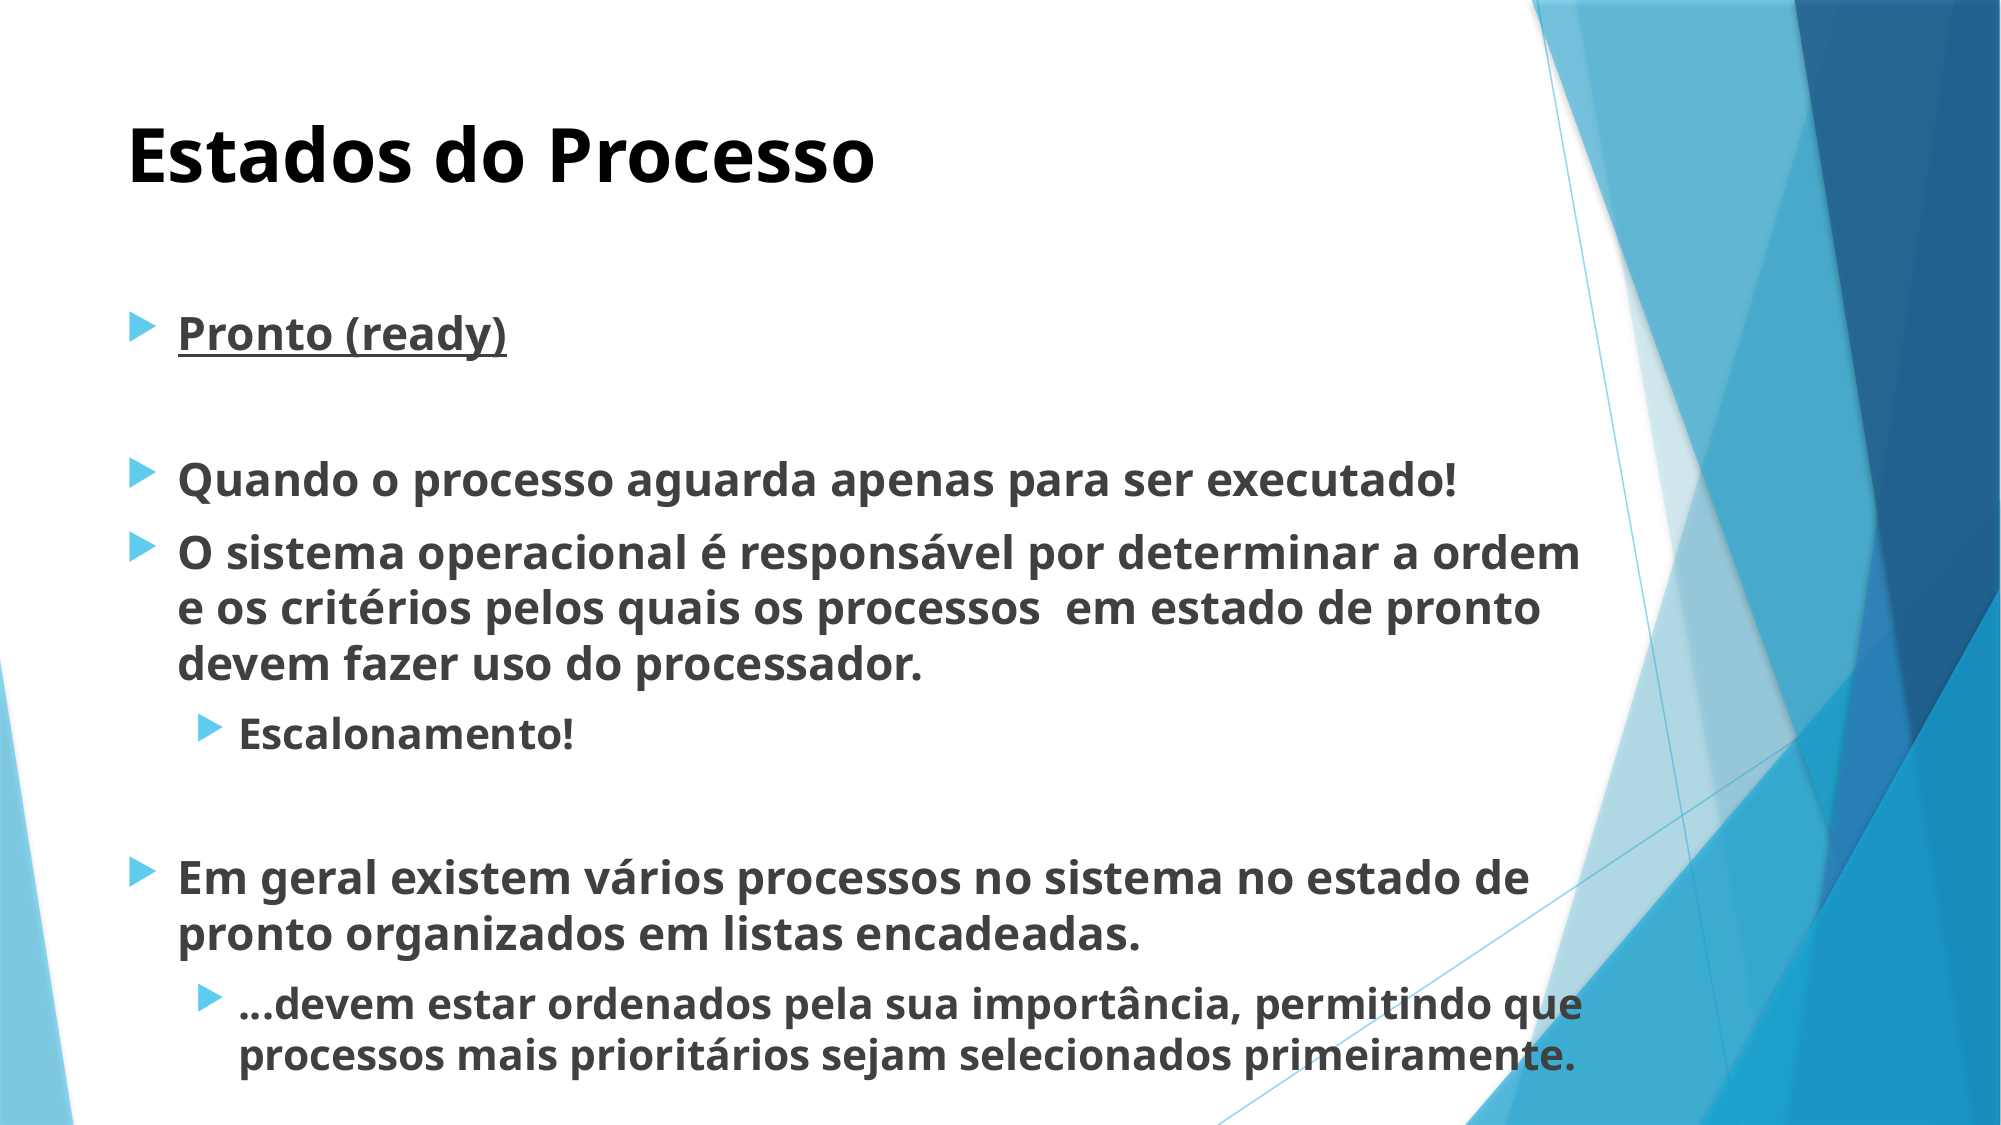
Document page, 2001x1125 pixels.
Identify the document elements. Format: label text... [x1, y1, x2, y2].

title Estados do Processo [111, 99, 1617, 276]
list Pronto (ready) Quando o processo aguarda apenas para ser executado! O sistema operacional é responsável por determinar a ordem e os critérios pelos quais os processos em estado de pronto devem fazer uso do processador. Escalonamento! Em geral existem vários processos no sistema no estado de pronto organizados em listas encadeadas. ...devem estar ordenados pela sua importância, permitindo que processos mais prioritários sejam selecionados primeiramente. [111, 296, 1617, 1100]
